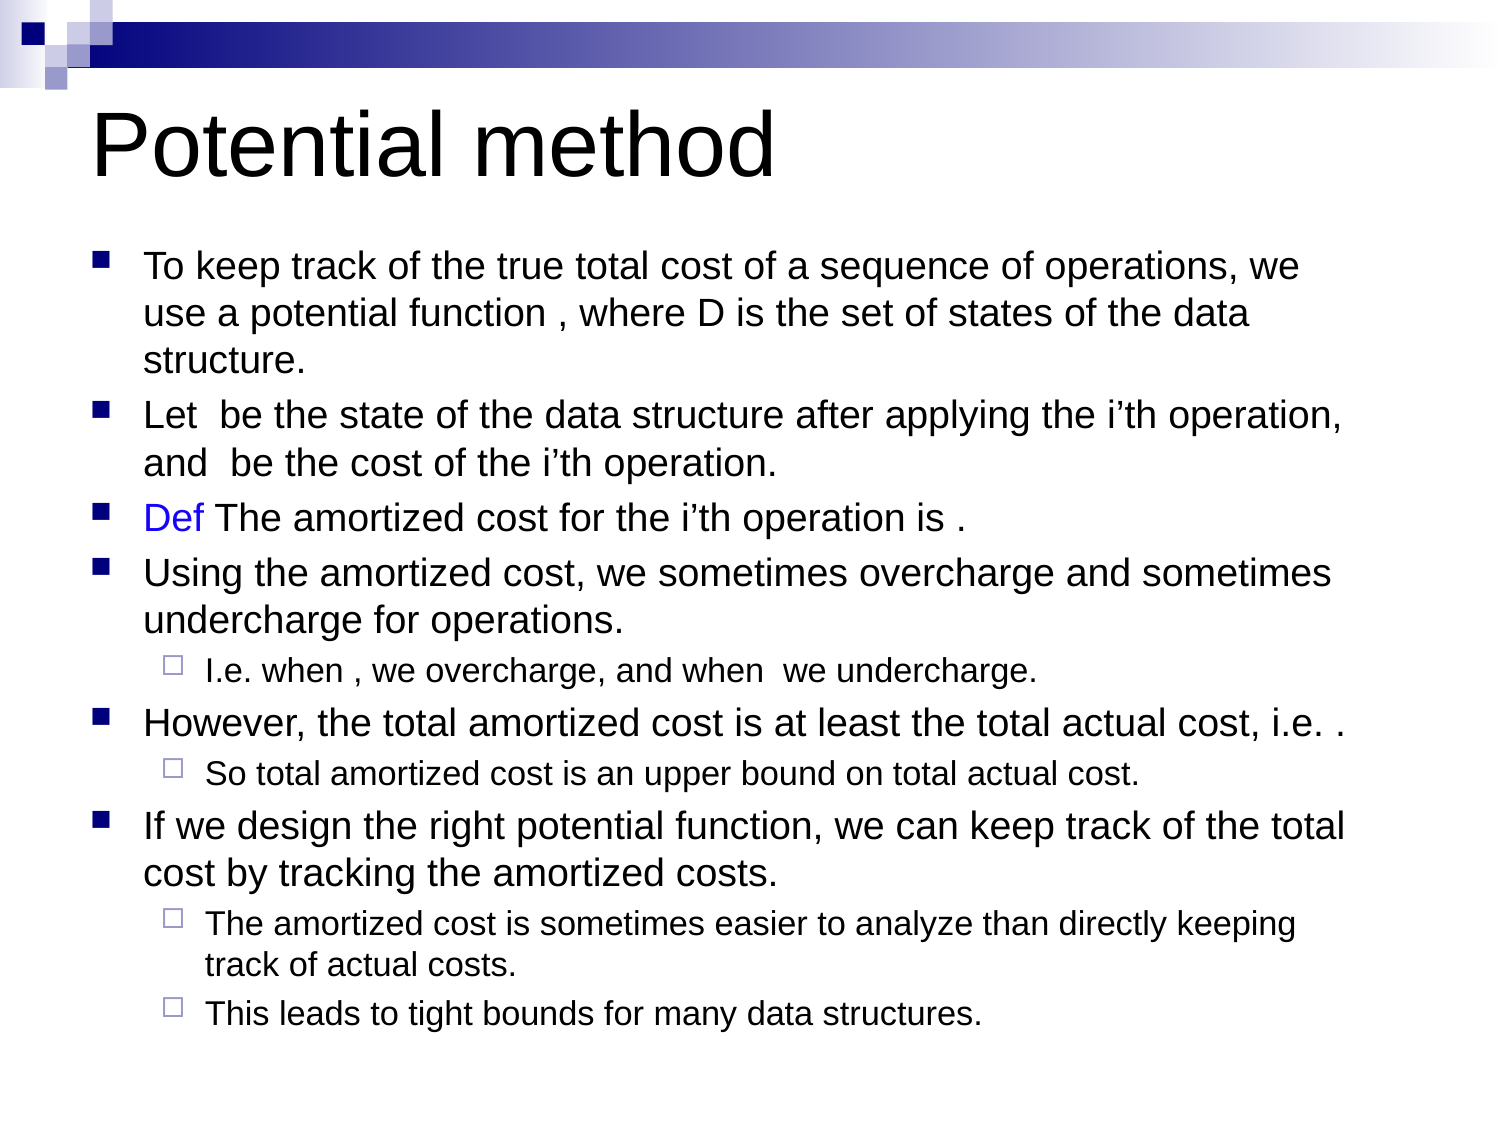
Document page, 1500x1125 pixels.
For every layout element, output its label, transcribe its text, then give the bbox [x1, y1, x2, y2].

title Potential method [75, 75, 1425, 205]
